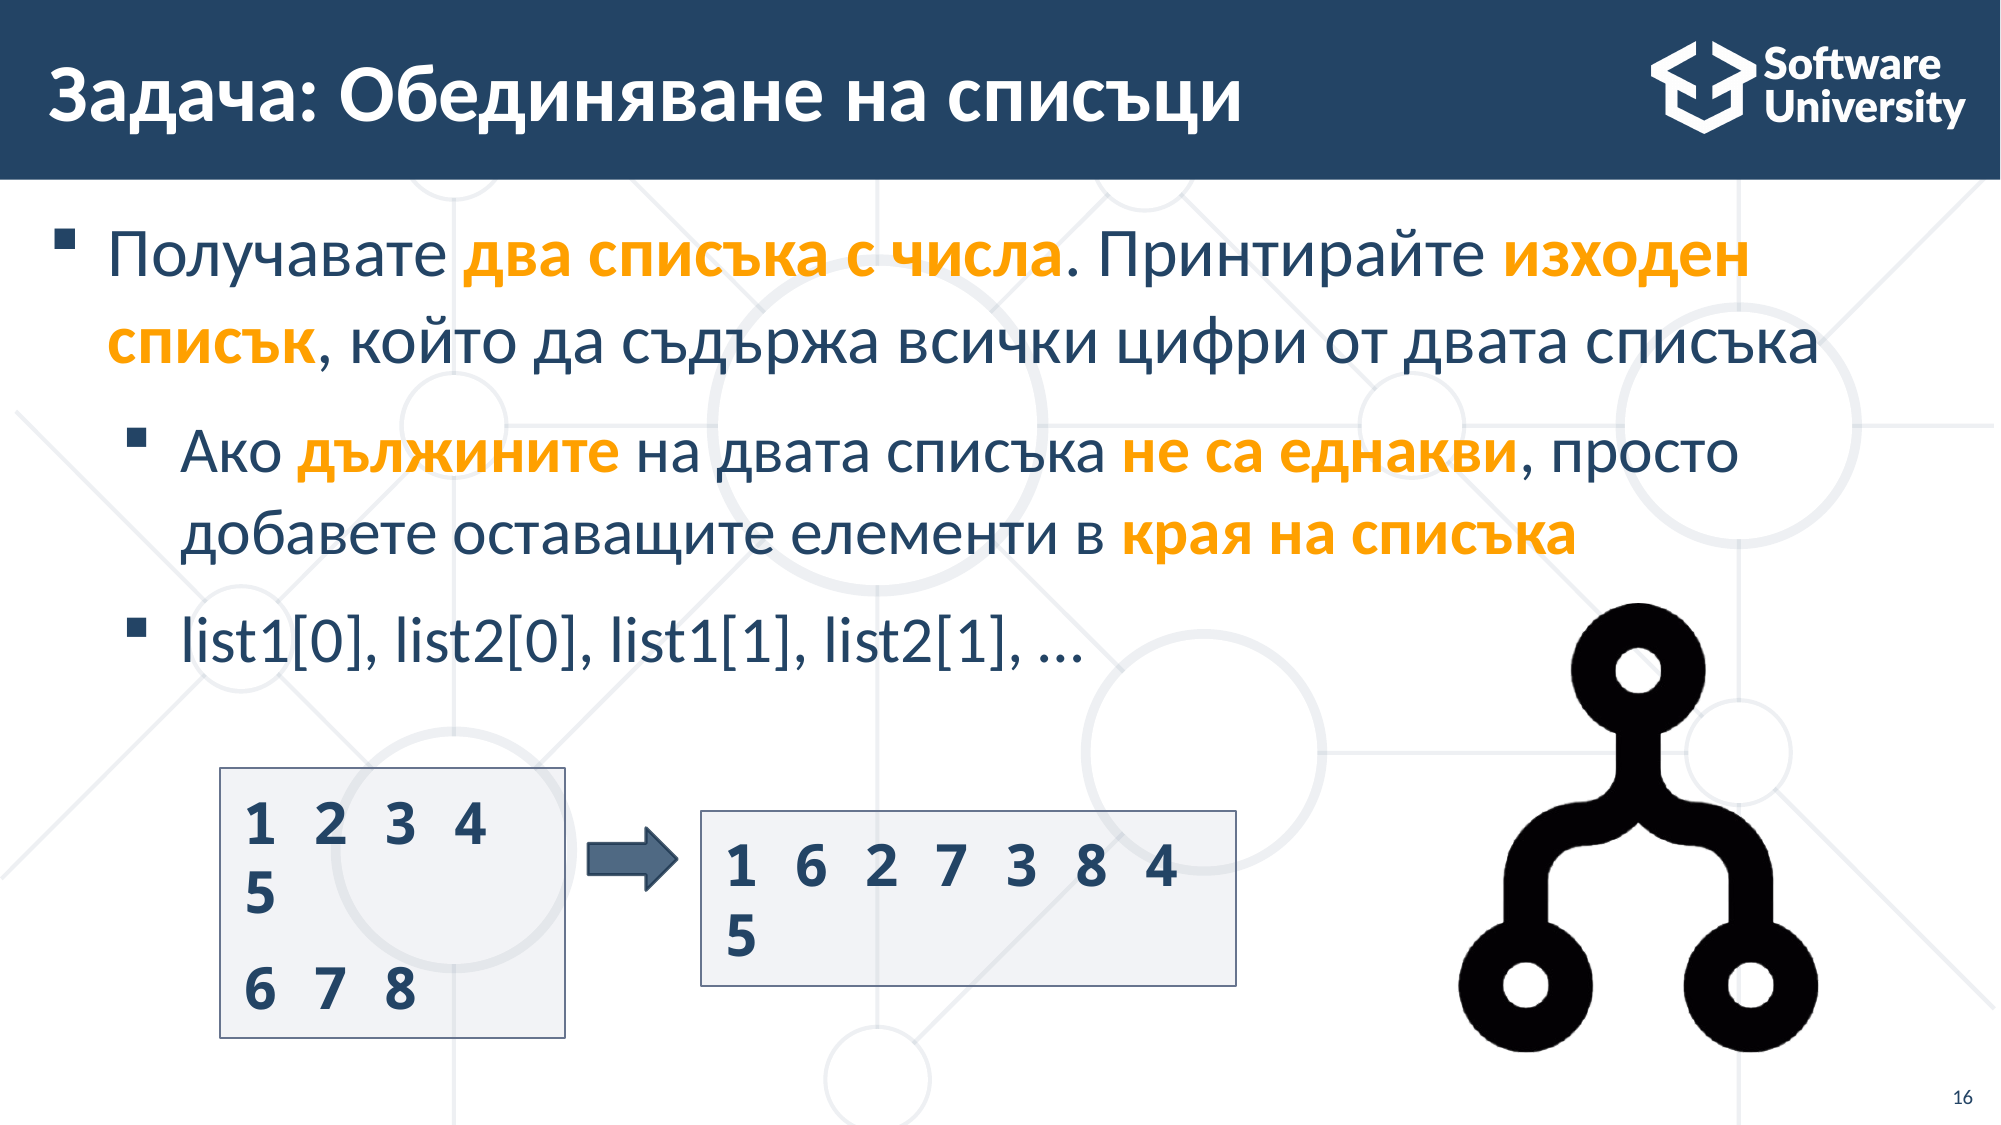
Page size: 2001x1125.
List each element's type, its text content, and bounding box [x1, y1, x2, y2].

text_box 1 2 3 4 5 6 7 8 [220, 768, 565, 1039]
text_box [586, 825, 680, 893]
text_box 1 6 2 7 3 8 4 5 [700, 810, 1237, 987]
picture [1457, 602, 1819, 1053]
list Получавате два списъка с числа. Принтирайте изходен списък, който да съдържа всички цифри от двата списъка Ако дължините на двата списъка не са еднакви, просто добавете оставащите елементи в края на списъка list1[0], list2[0], list1[1], list2[1], … [31, 196, 1970, 1104]
picture [1651, 41, 1966, 134]
slide_number 16 [1927, 1067, 1989, 1117]
title Задача: Обединяване на списъци [31, 16, 1625, 162]
